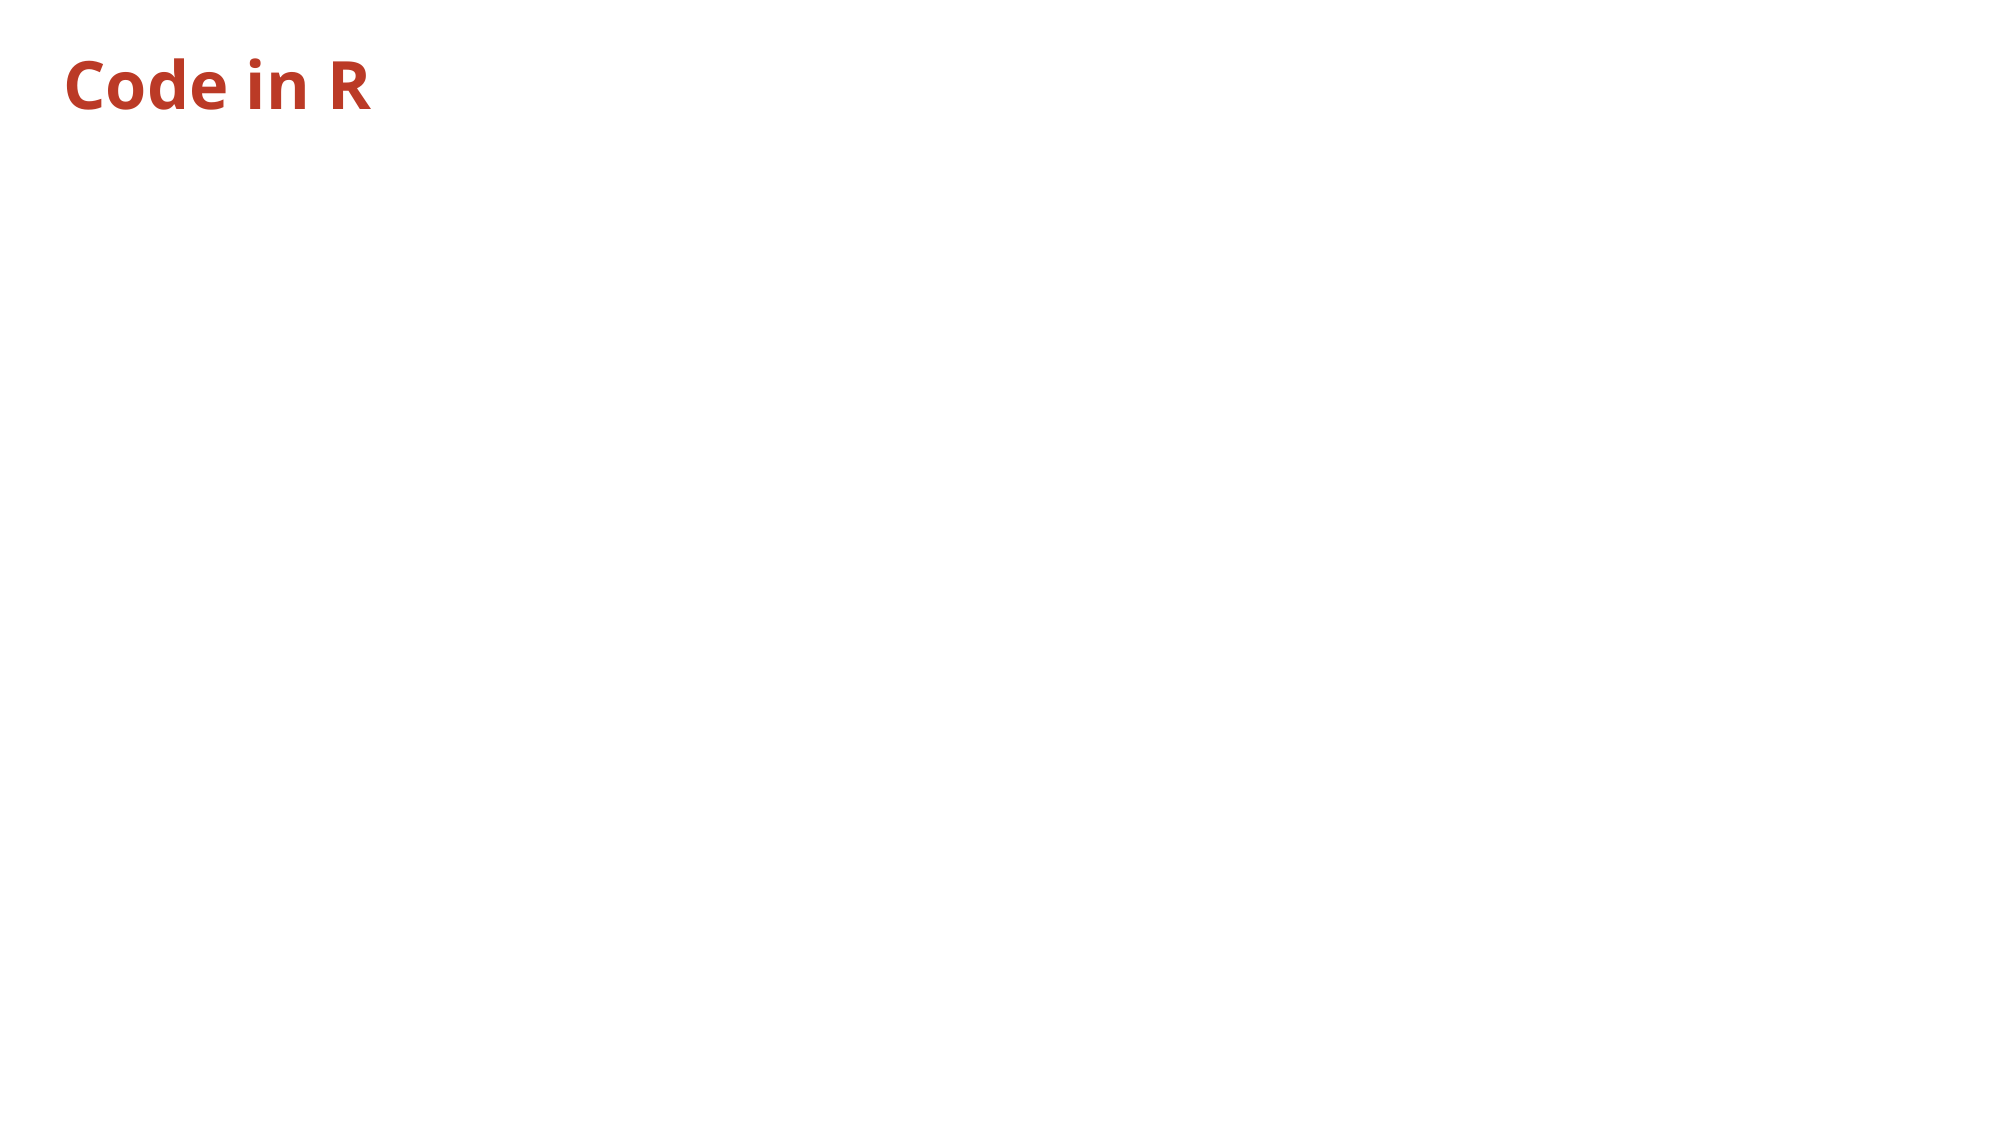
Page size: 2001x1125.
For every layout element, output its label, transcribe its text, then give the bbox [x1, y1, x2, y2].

title Code in R [48, 44, 1952, 122]
